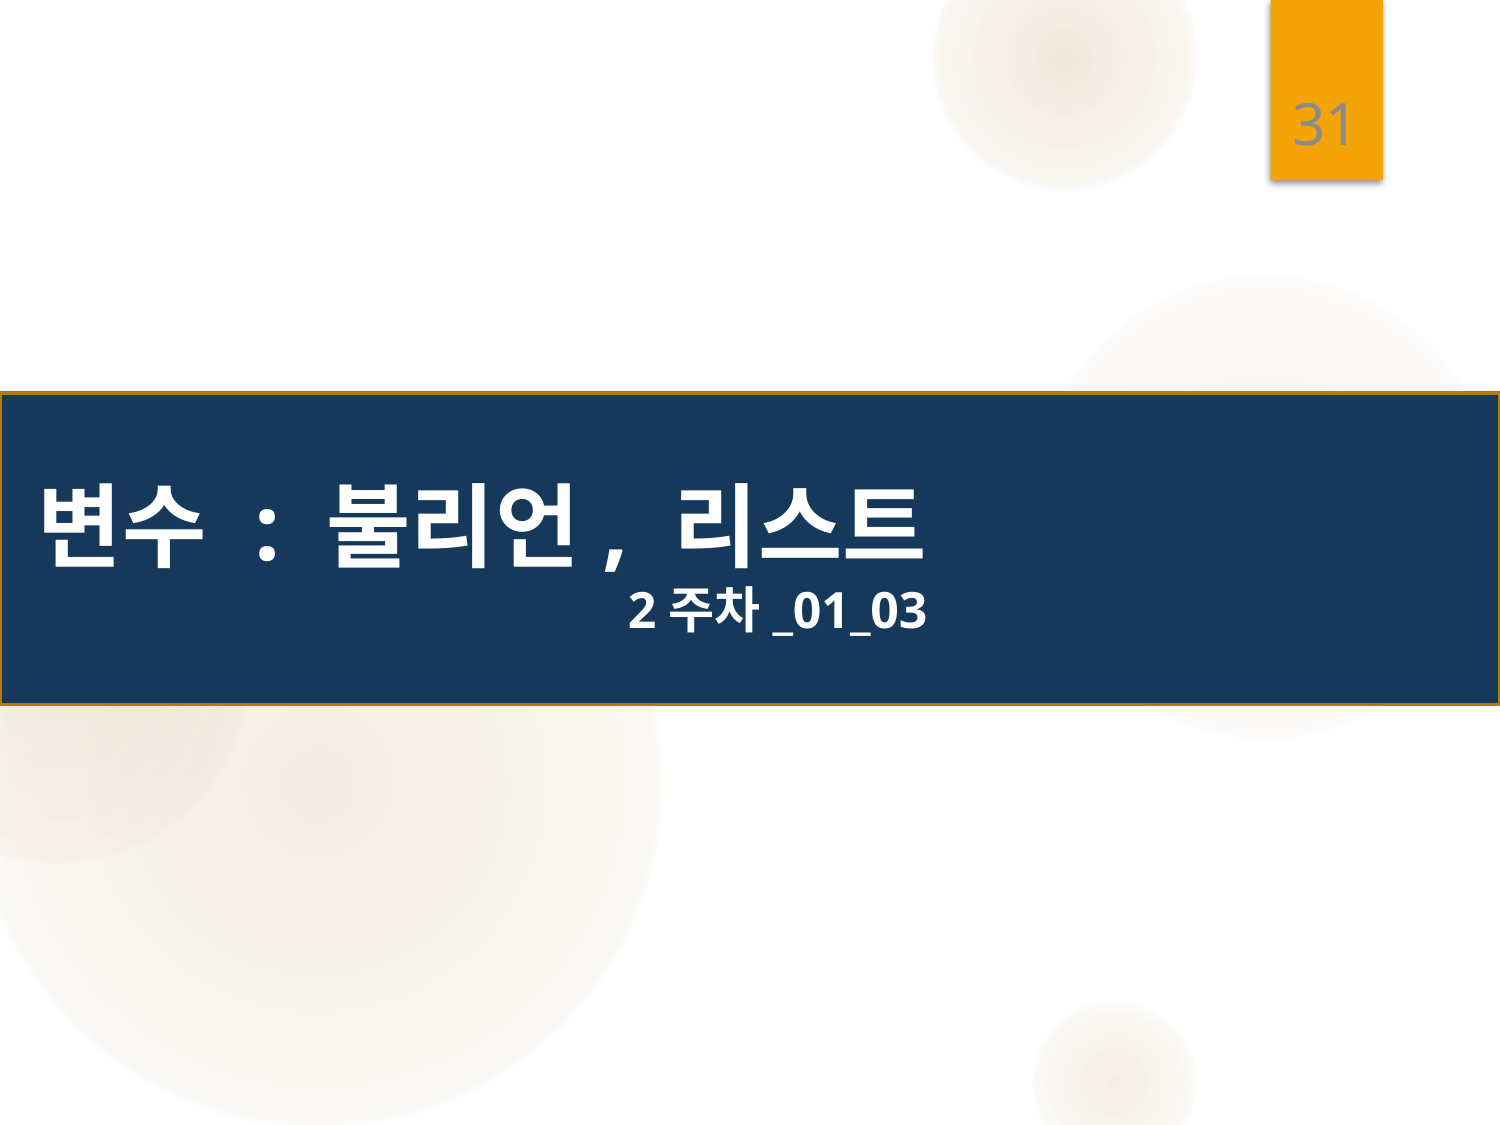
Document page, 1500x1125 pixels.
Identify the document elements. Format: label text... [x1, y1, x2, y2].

title 변수 : 불리언, 리스트 2주차_01_03 [0, 441, 943, 666]
slide_number 31 [1273, 48, 1378, 175]
text_box [0, 391, 1500, 706]
